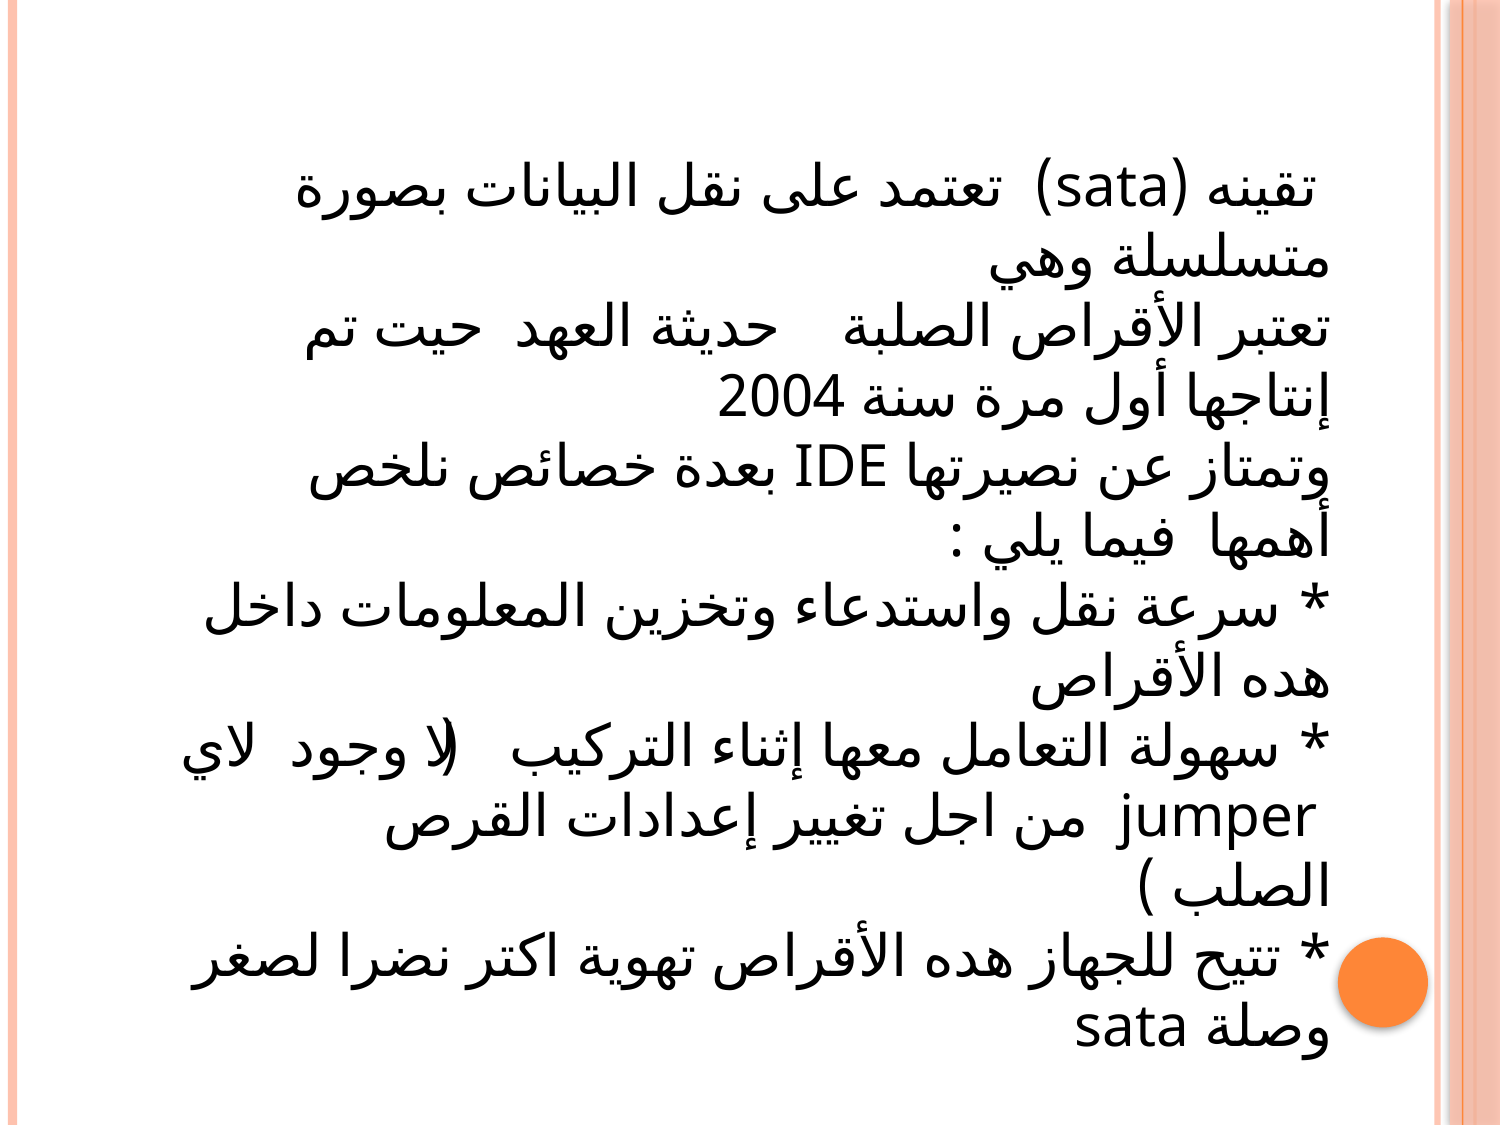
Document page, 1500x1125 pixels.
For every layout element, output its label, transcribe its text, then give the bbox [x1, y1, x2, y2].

text_box تقينه (sata) تعتمد على نقل البيانات بصورة متسلسلة وهي تعتبر الأقراص الصلبة حديثة العهد حيت تم إنتاجها أول مرة سنة 2004 وتمتاز عن نصيرتها IDE بعدة خصائص نلخص أهمها فيما يلي : * سرعة نقل واستدعاء وتخزين المعلومات داخل هده الأقراص * سهولة التعامل معها إثناء التركيب ( لا وجود لاي jumper من اجل تغيير إعدادات القرص الصلب ) * تتيح للجهاز هده الأقراص تهوية اكتر نضرا لصغر وصلة sata [163, 140, 1348, 1066]
